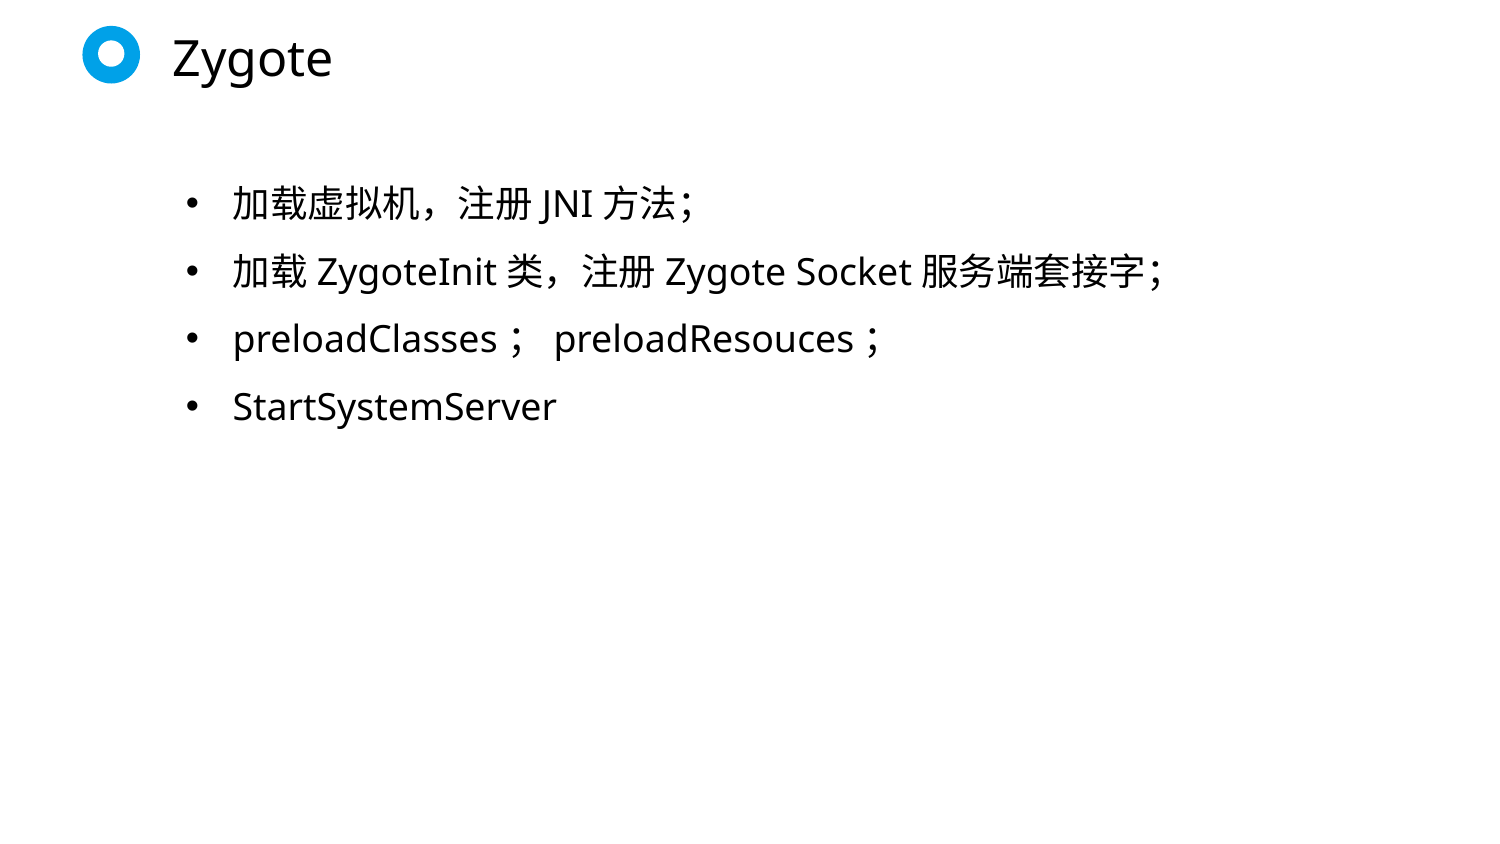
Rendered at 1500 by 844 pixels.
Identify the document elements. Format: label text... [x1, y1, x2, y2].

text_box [82, 25, 141, 84]
text_box Zygote [157, 18, 880, 94]
text_box 加载虚拟机，注册JNI方法； 加载ZygoteInit类，注册Zygote Socket服务端套接字； preloadClasses；preloadResouces； StartSystemServer [171, 150, 1317, 503]
